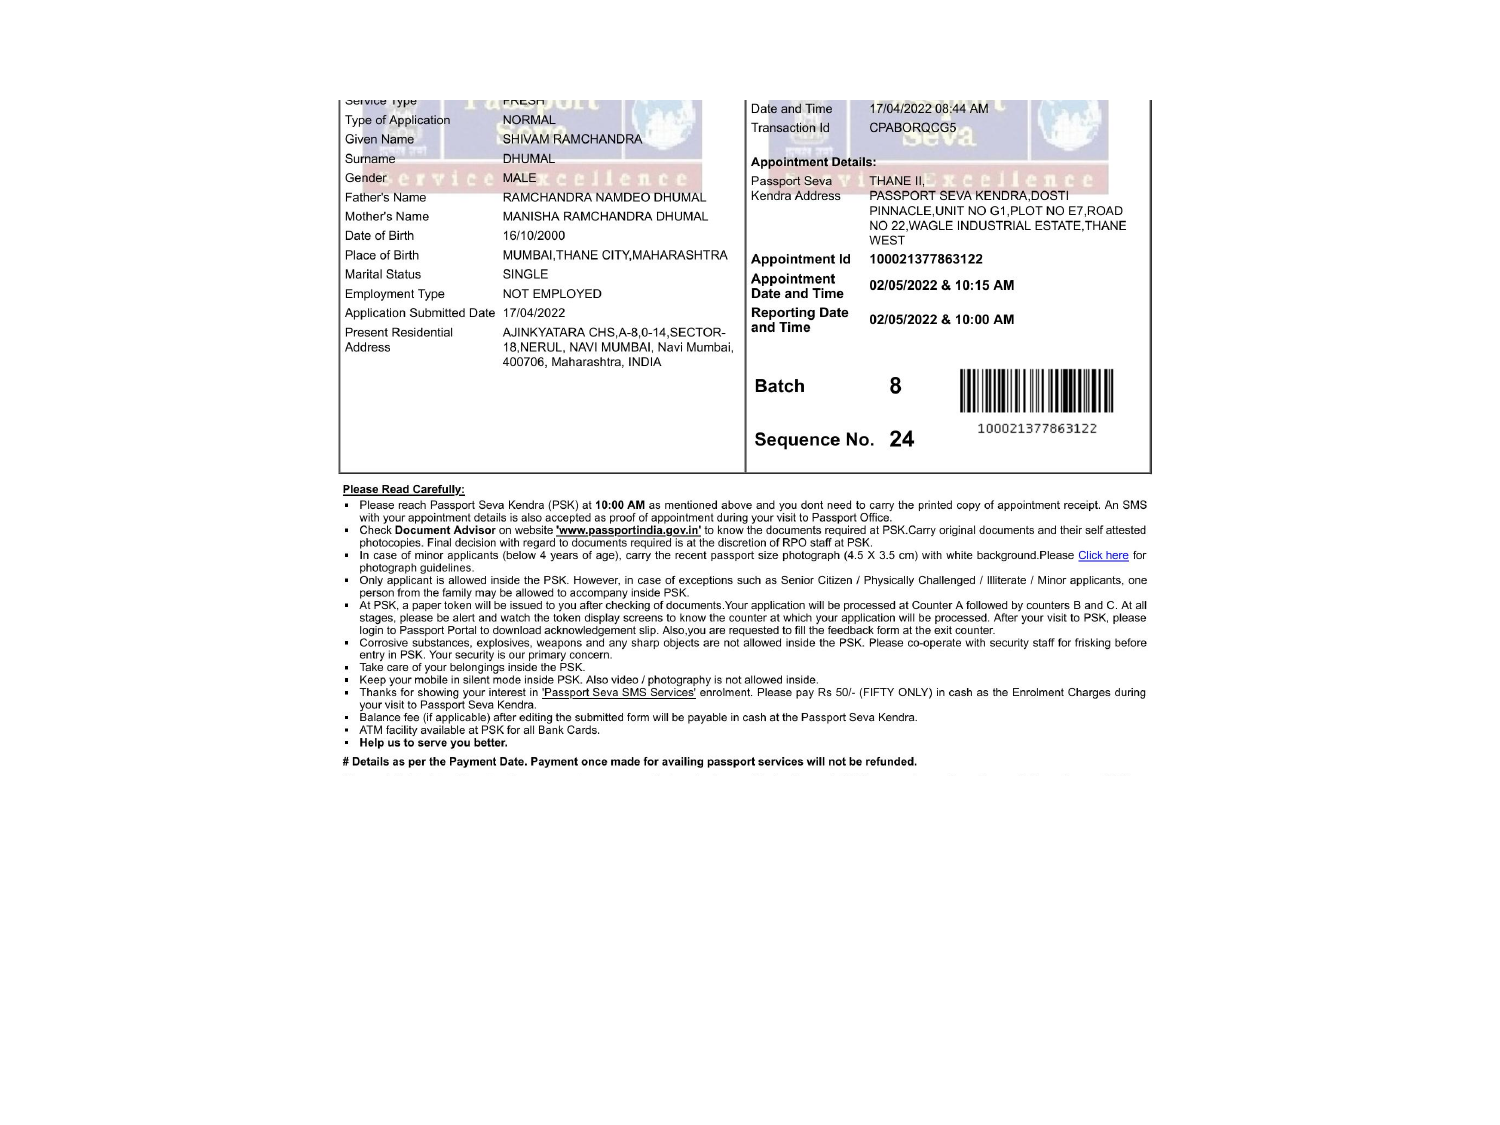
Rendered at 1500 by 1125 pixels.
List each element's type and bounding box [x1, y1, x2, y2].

picture [293, 100, 1195, 776]
